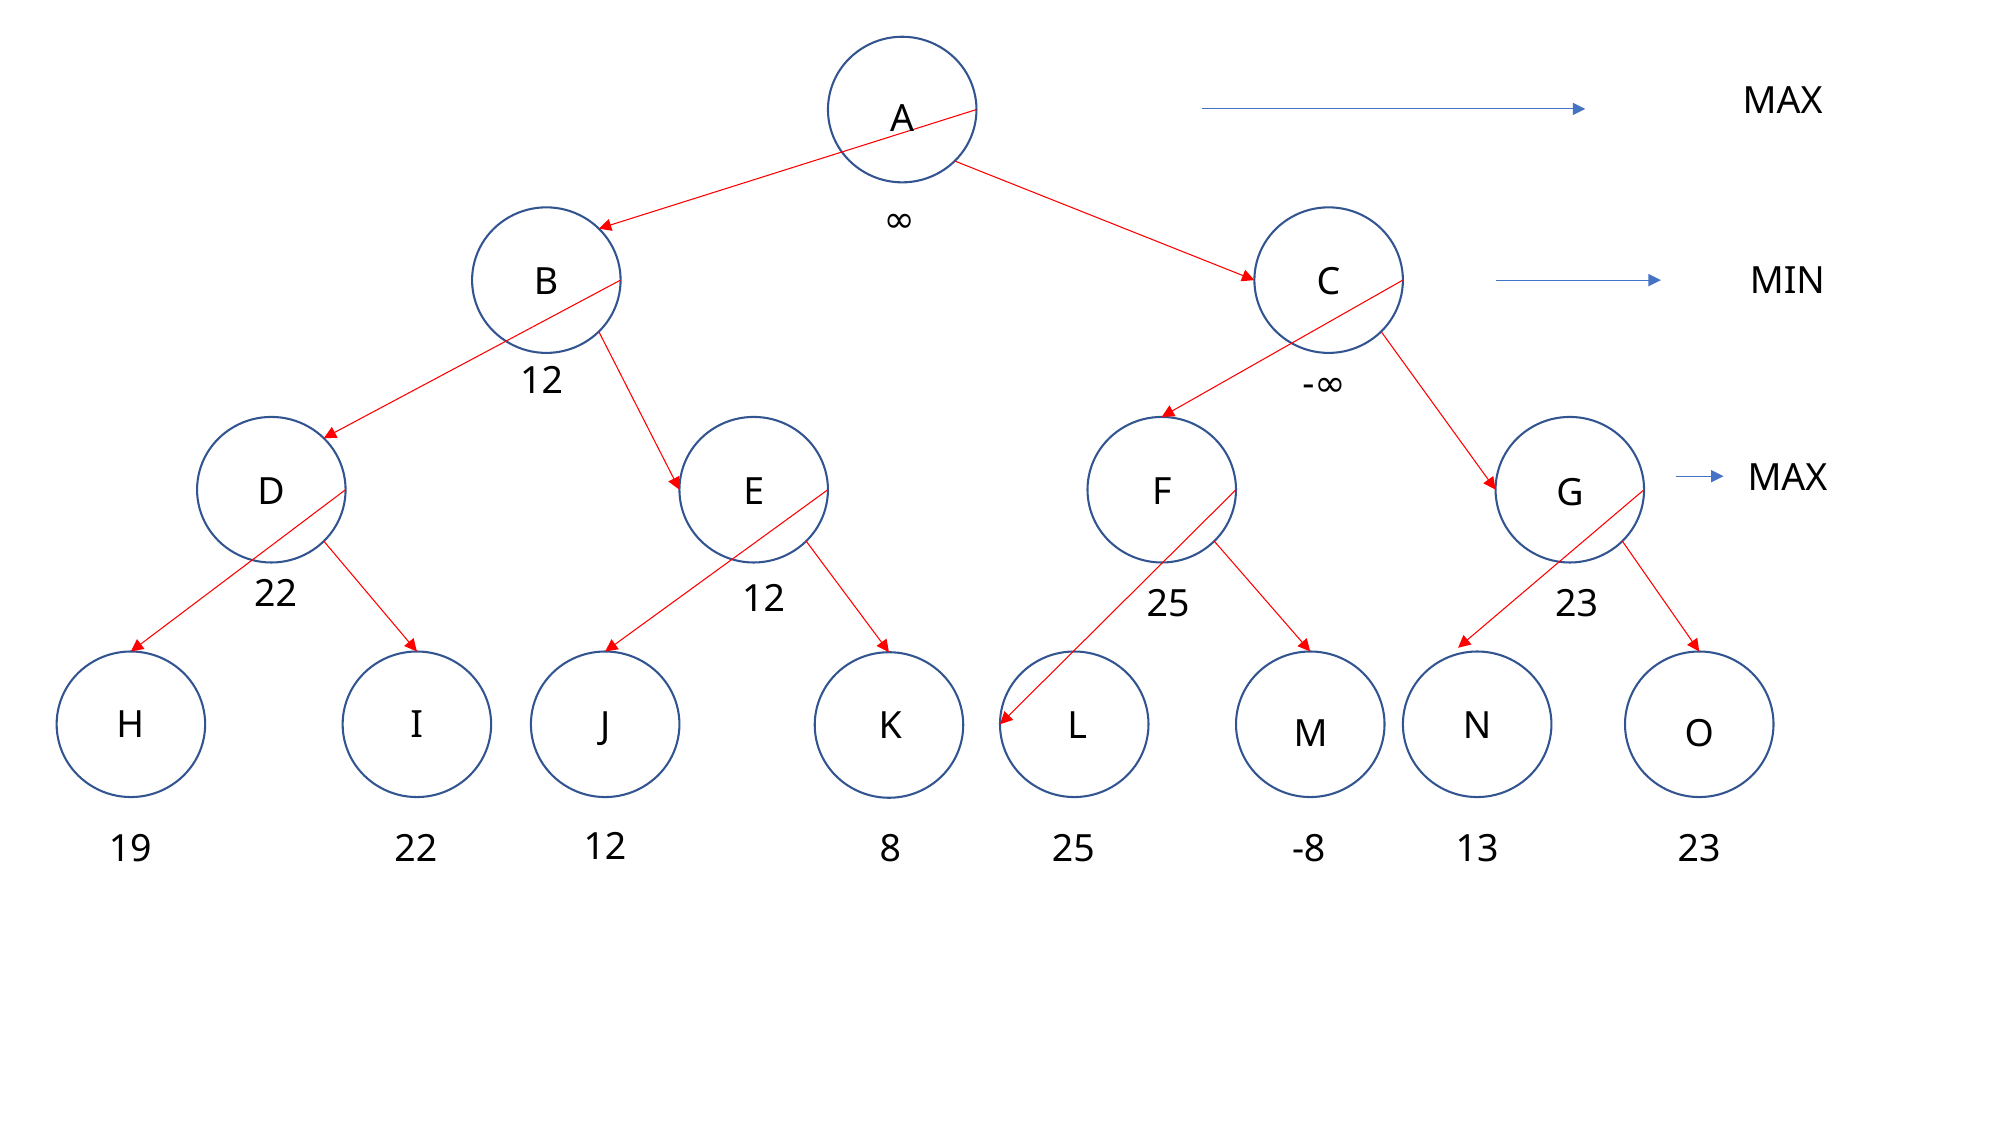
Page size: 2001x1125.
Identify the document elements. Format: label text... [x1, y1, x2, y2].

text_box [1381, 331, 1518, 439]
text_box [1623, 650, 1775, 799]
text_box [813, 651, 965, 799]
text_box 22 [239, 561, 317, 622]
text_box 12 [505, 348, 587, 408]
text_box F [1121, 459, 1203, 519]
text_box [471, 206, 622, 348]
text_box [1253, 206, 1404, 343]
text_box G [1529, 460, 1611, 521]
text_box 19 [69, 816, 191, 876]
text_box [1086, 415, 1238, 564]
text_box [1292, 281, 1404, 351]
text_box -8 [1248, 816, 1370, 877]
text_box J [564, 693, 646, 754]
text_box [598, 161, 850, 229]
text_box E [713, 459, 794, 520]
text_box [323, 331, 494, 439]
text_box [341, 650, 493, 799]
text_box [1214, 541, 1311, 652]
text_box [1161, 331, 1277, 417]
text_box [954, 161, 1277, 229]
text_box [1021, 541, 1110, 673]
text_box D [230, 459, 312, 520]
text_box [529, 650, 681, 799]
text_box MIN [1704, 248, 1871, 309]
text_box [1458, 541, 1518, 648]
text_box [55, 650, 207, 799]
text_box MAX [1704, 445, 1871, 506]
text_box [826, 35, 978, 184]
text_box C [1288, 249, 1370, 310]
text_box MAX [1699, 69, 1867, 129]
text_box M [1270, 701, 1352, 761]
text_box 23 [1638, 816, 1760, 876]
text_box 13 [1416, 816, 1538, 876]
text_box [598, 331, 702, 439]
text_box [998, 659, 1150, 799]
text_box [733, 491, 829, 564]
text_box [130, 541, 219, 652]
text_box I [376, 692, 458, 753]
text_box 25 [1131, 572, 1213, 632]
text_box [1401, 650, 1553, 799]
text_box 25 [1013, 816, 1134, 876]
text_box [605, 541, 702, 652]
text_box 8 [830, 816, 951, 876]
text_box K [849, 693, 931, 754]
text_box 12 [544, 814, 666, 875]
text_box H [89, 692, 171, 753]
text_box [196, 415, 347, 561]
text_box ∞ [868, 187, 928, 248]
text_box -∞ [1287, 351, 1370, 411]
text_box 12 [727, 566, 804, 627]
text_box 23 [1540, 571, 1618, 632]
text_box [1494, 415, 1646, 564]
text_box N [1436, 694, 1518, 754]
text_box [323, 541, 417, 652]
text_box O [1658, 701, 1740, 761]
text_box [1234, 650, 1386, 799]
text_box A [861, 86, 943, 147]
text_box B [505, 249, 587, 310]
text_box [678, 415, 829, 560]
text_box L [1036, 693, 1118, 754]
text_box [1622, 541, 1700, 652]
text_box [806, 541, 889, 653]
text_box 22 [360, 816, 472, 876]
